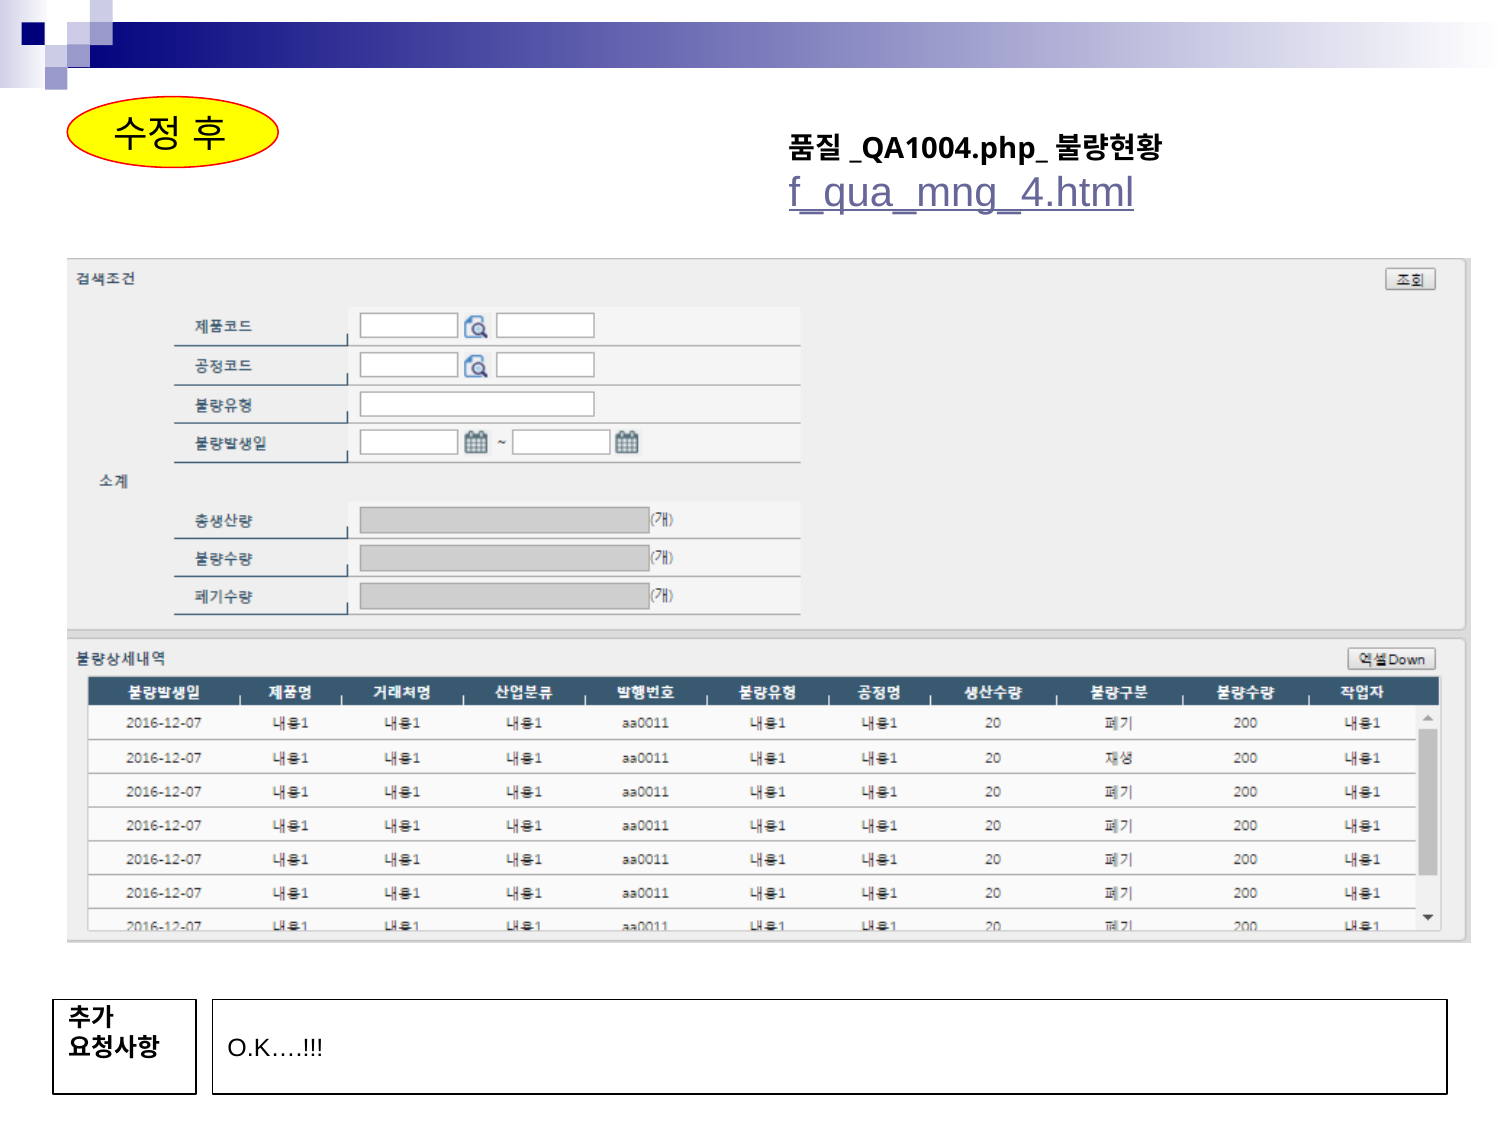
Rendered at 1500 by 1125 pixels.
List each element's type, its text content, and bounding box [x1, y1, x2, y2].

picture [66, 258, 1471, 944]
text_box 수정 후 [67, 96, 279, 168]
text_box O.K….!!! [212, 999, 1447, 1094]
text_box 추가 요청사항 [53, 999, 196, 1094]
text_box 품질_QA1004.php_불량현황 f_qua_mng_4.html [773, 122, 1447, 256]
